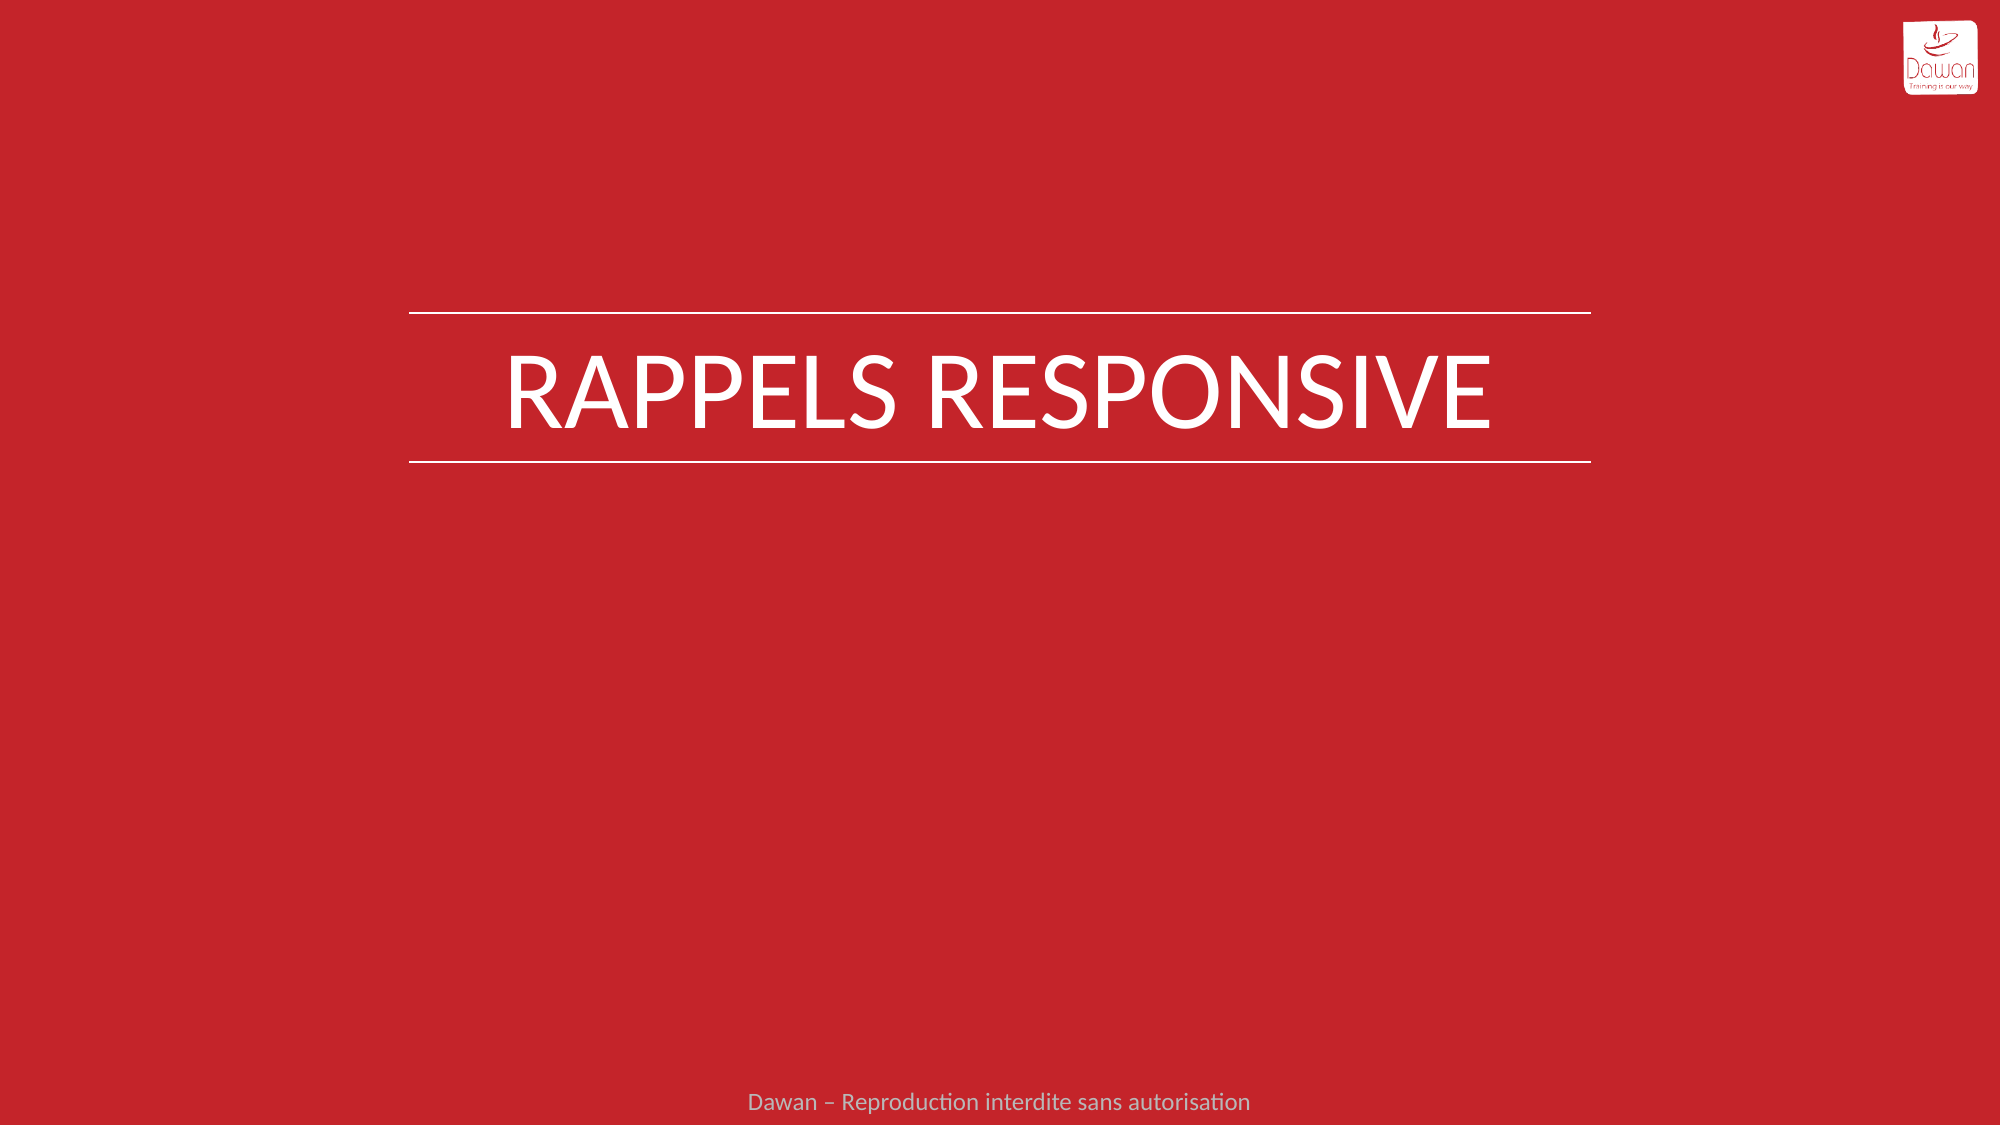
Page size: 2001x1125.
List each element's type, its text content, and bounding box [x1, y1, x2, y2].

footer Dawan – Reproduction interdite sans autorisation [662, 1080, 1338, 1121]
title Rappels Responsive [0, 312, 1999, 461]
picture [1903, 20, 1978, 95]
